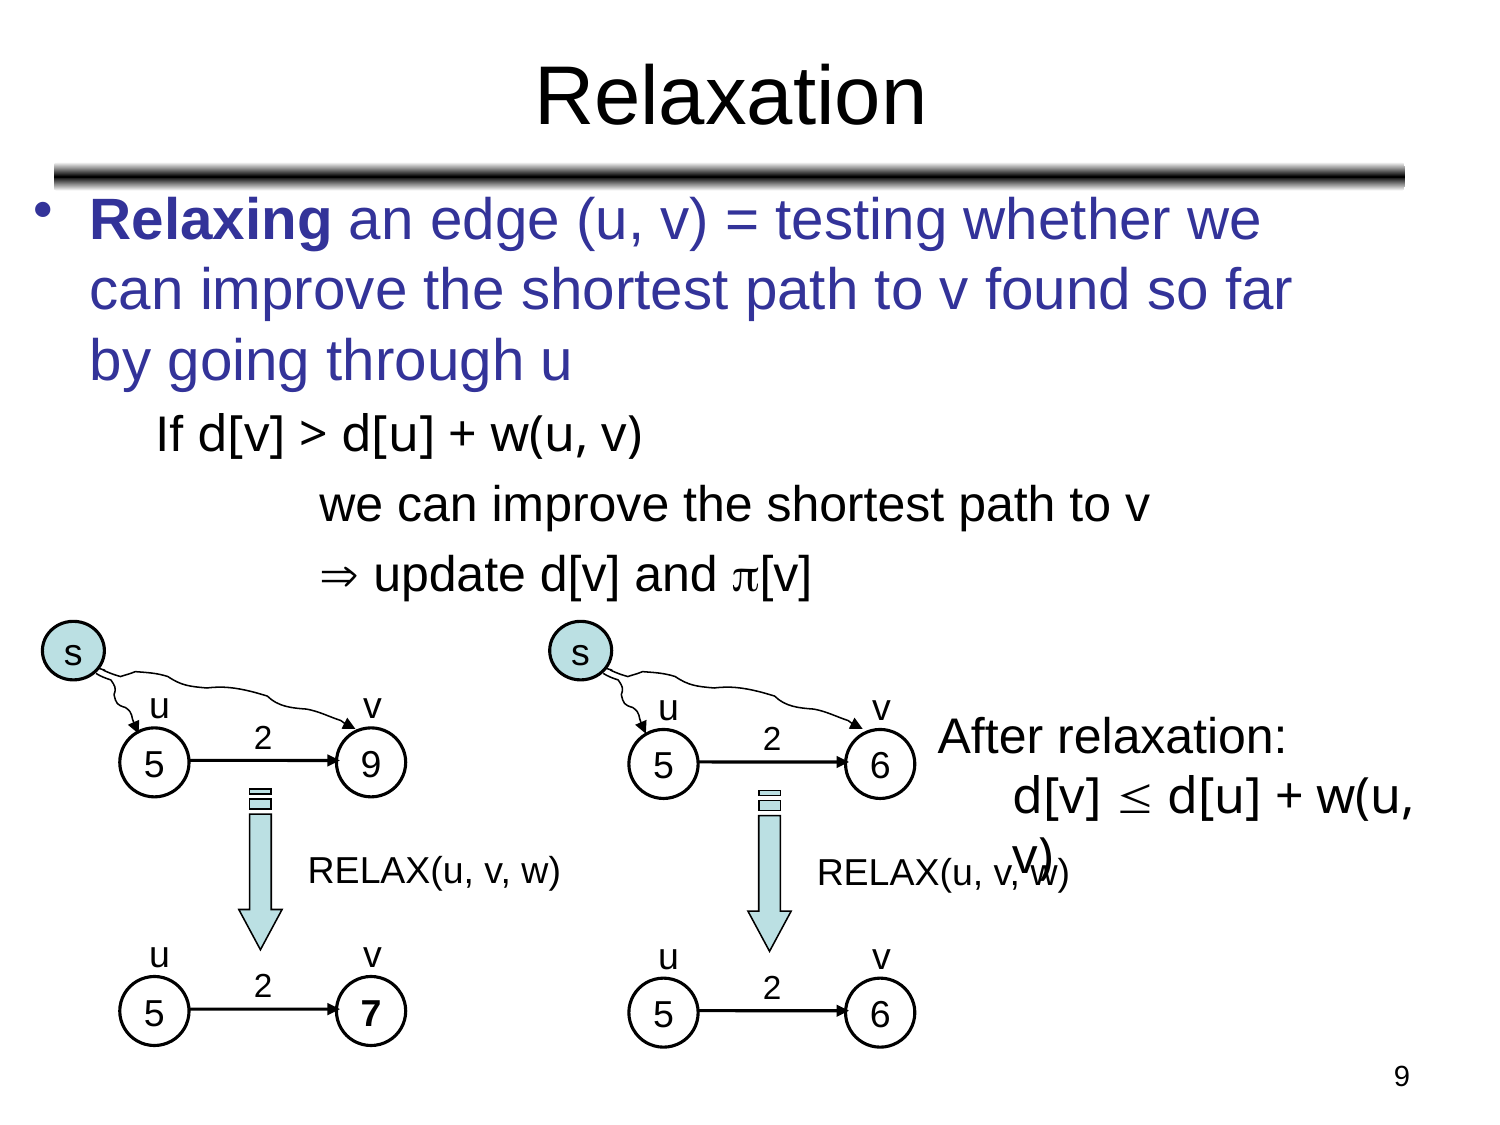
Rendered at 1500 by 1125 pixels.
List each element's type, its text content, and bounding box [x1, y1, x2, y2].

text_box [628, 924, 915, 1048]
text_box After relaxation: d[v]  d[u] + w(u, v) [922, 695, 1480, 891]
list Relaxing an edge (u, v) = testing whether we can improve the shortest path to v found so far by going through u If d[v] > d[u] + w(u, v) we can improve the shortest path to v  update d[v] and [v] [18, 173, 1369, 654]
text_box RELAX(u, v, w) [802, 840, 1086, 901]
slide_number 9 [1074, 1049, 1426, 1103]
text_box RELAX(u, v, w) [292, 838, 577, 899]
text_box [747, 815, 792, 922]
text_box [249, 805, 272, 810]
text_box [119, 673, 406, 798]
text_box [42, 621, 356, 734]
title Relaxation [55, 16, 1407, 166]
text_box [119, 922, 406, 1046]
text_box [758, 807, 781, 811]
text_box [628, 675, 915, 799]
text_box [238, 814, 283, 921]
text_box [549, 621, 863, 734]
